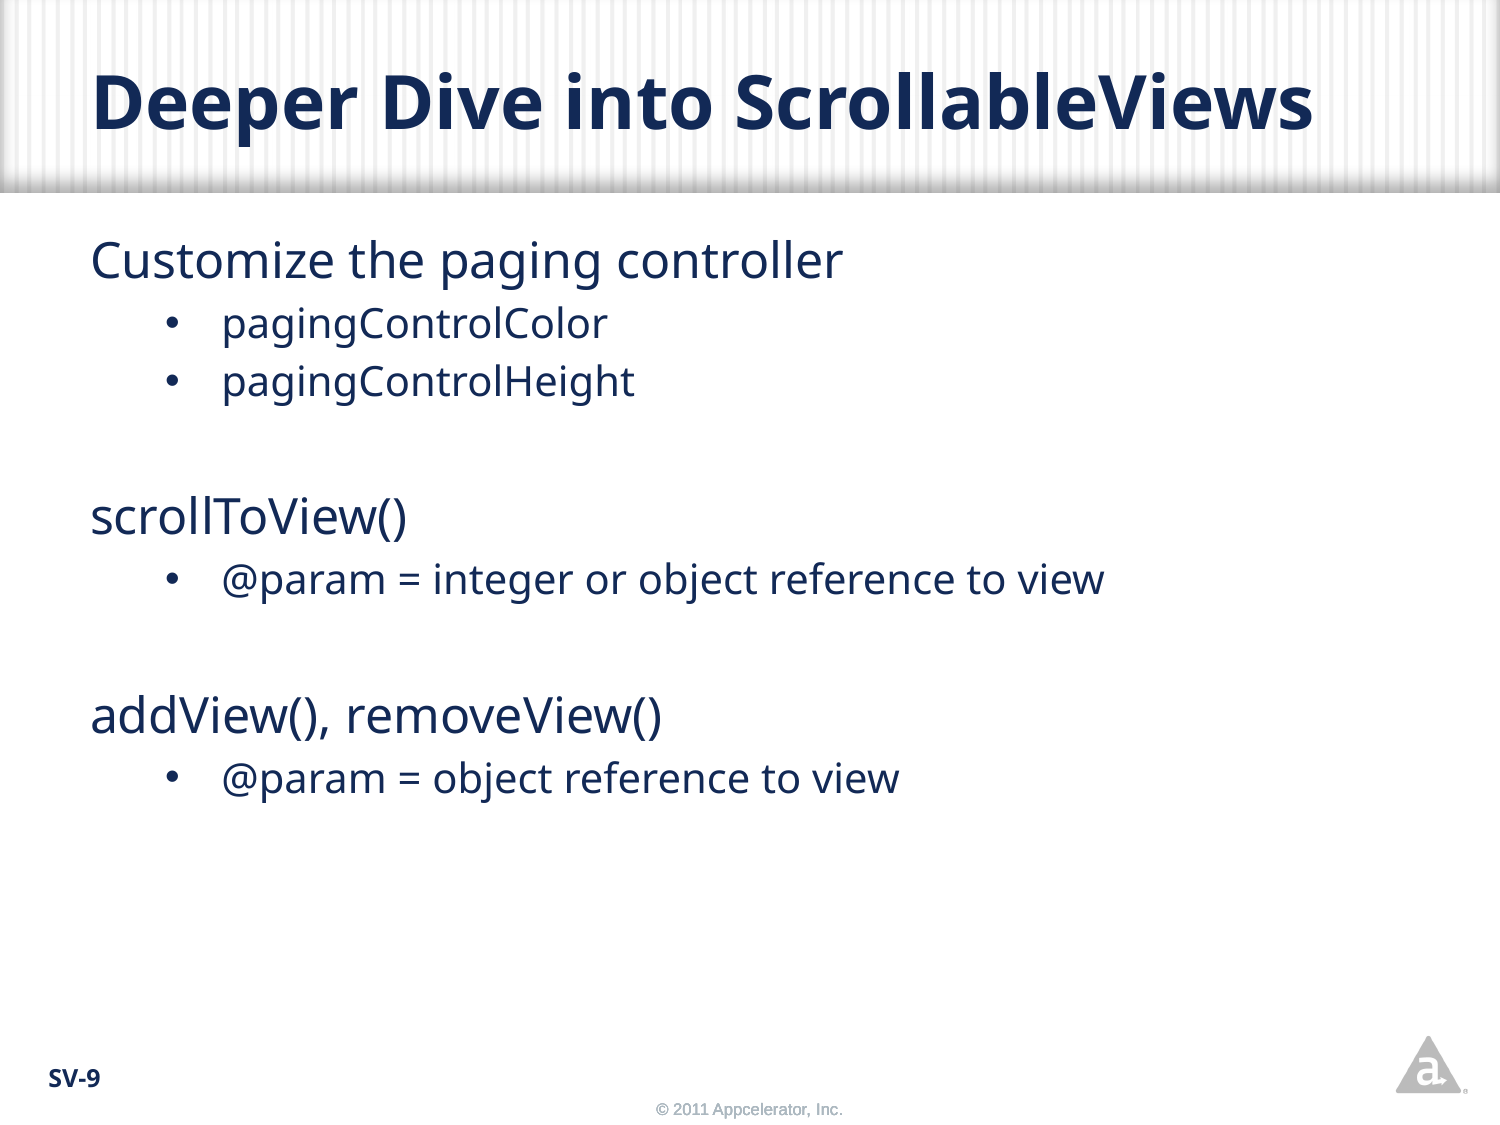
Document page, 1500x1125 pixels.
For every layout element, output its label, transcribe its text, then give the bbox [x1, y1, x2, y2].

slide_number SV-9 [33, 1050, 384, 1110]
picture [0, 0, 1500, 193]
picture [1395, 1035, 1468, 1094]
list Customize the paging controller pagingControlColor pagingControlHeight scrollToView() @param = integer or object reference to view addView(), removeView() @param = object reference to view [75, 220, 1425, 964]
title Deeper Dive into ScrollableViews [75, 33, 1425, 167]
